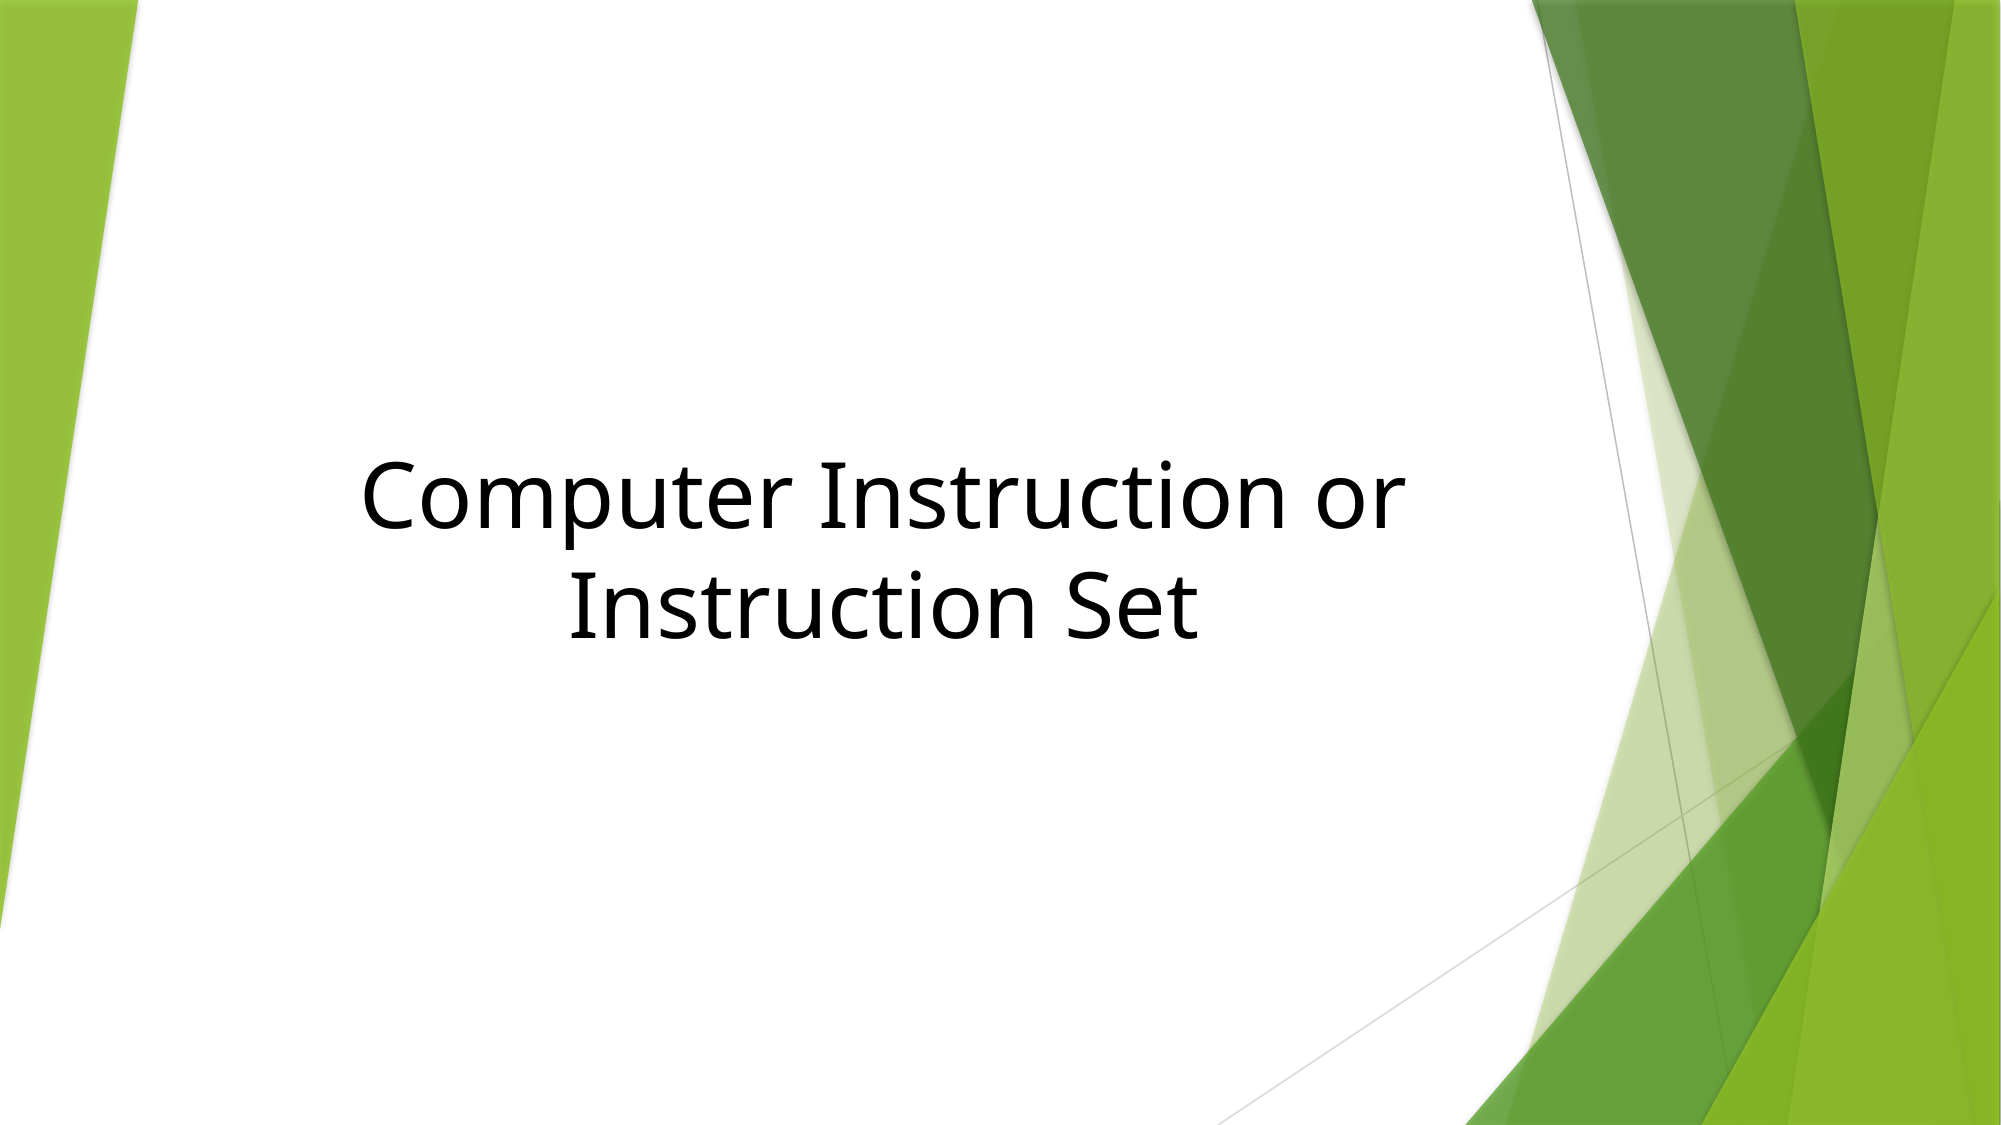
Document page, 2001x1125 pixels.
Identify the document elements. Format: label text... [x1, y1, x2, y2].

title Computer Instruction or Instruction Set [247, 394, 1522, 665]
